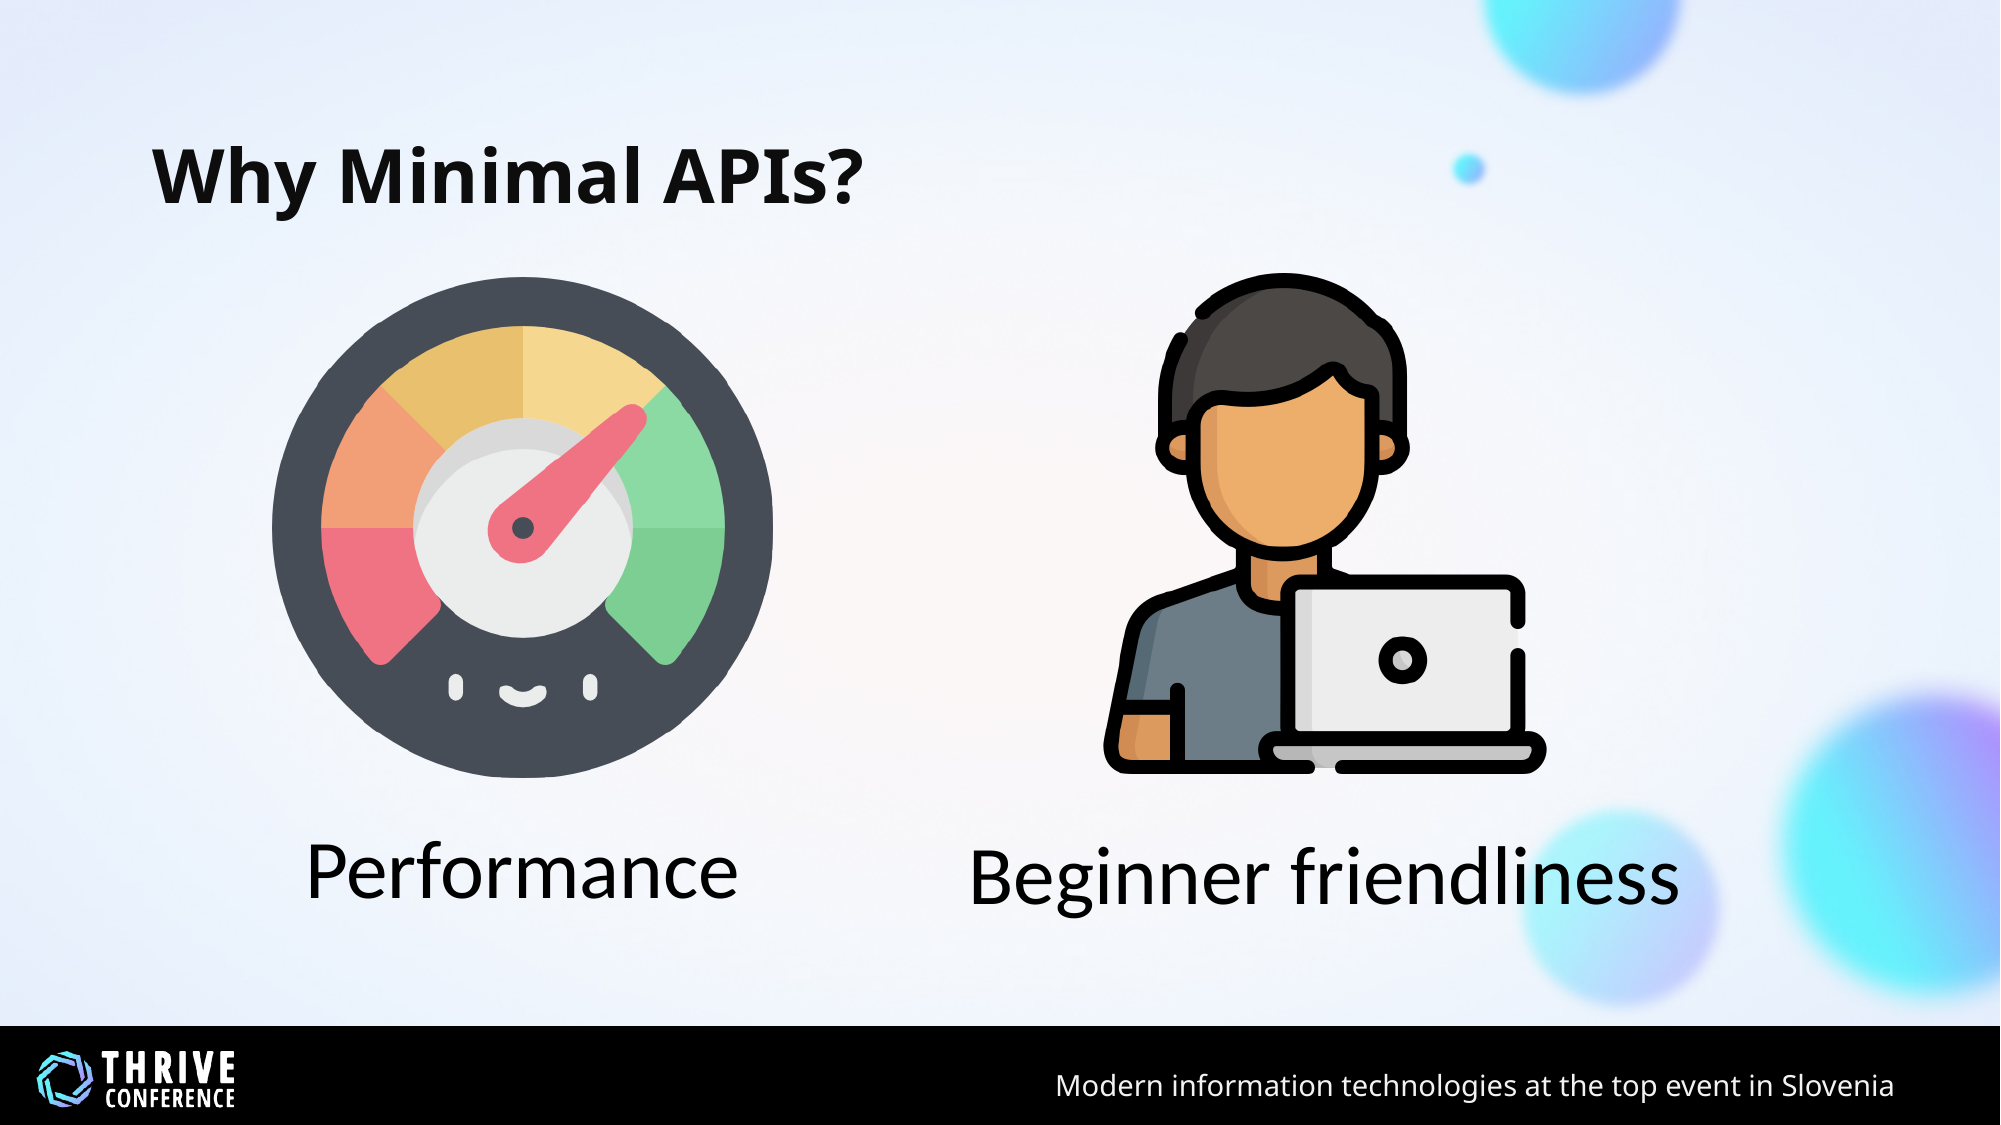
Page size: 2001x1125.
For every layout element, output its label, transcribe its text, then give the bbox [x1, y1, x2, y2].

text_box Beginner friendliness [953, 813, 1697, 929]
picture [35, 1051, 234, 1108]
title Why Minimal APIs? [137, 70, 1863, 289]
picture [0, 0, 2000, 1026]
text_box Performance [289, 807, 756, 923]
